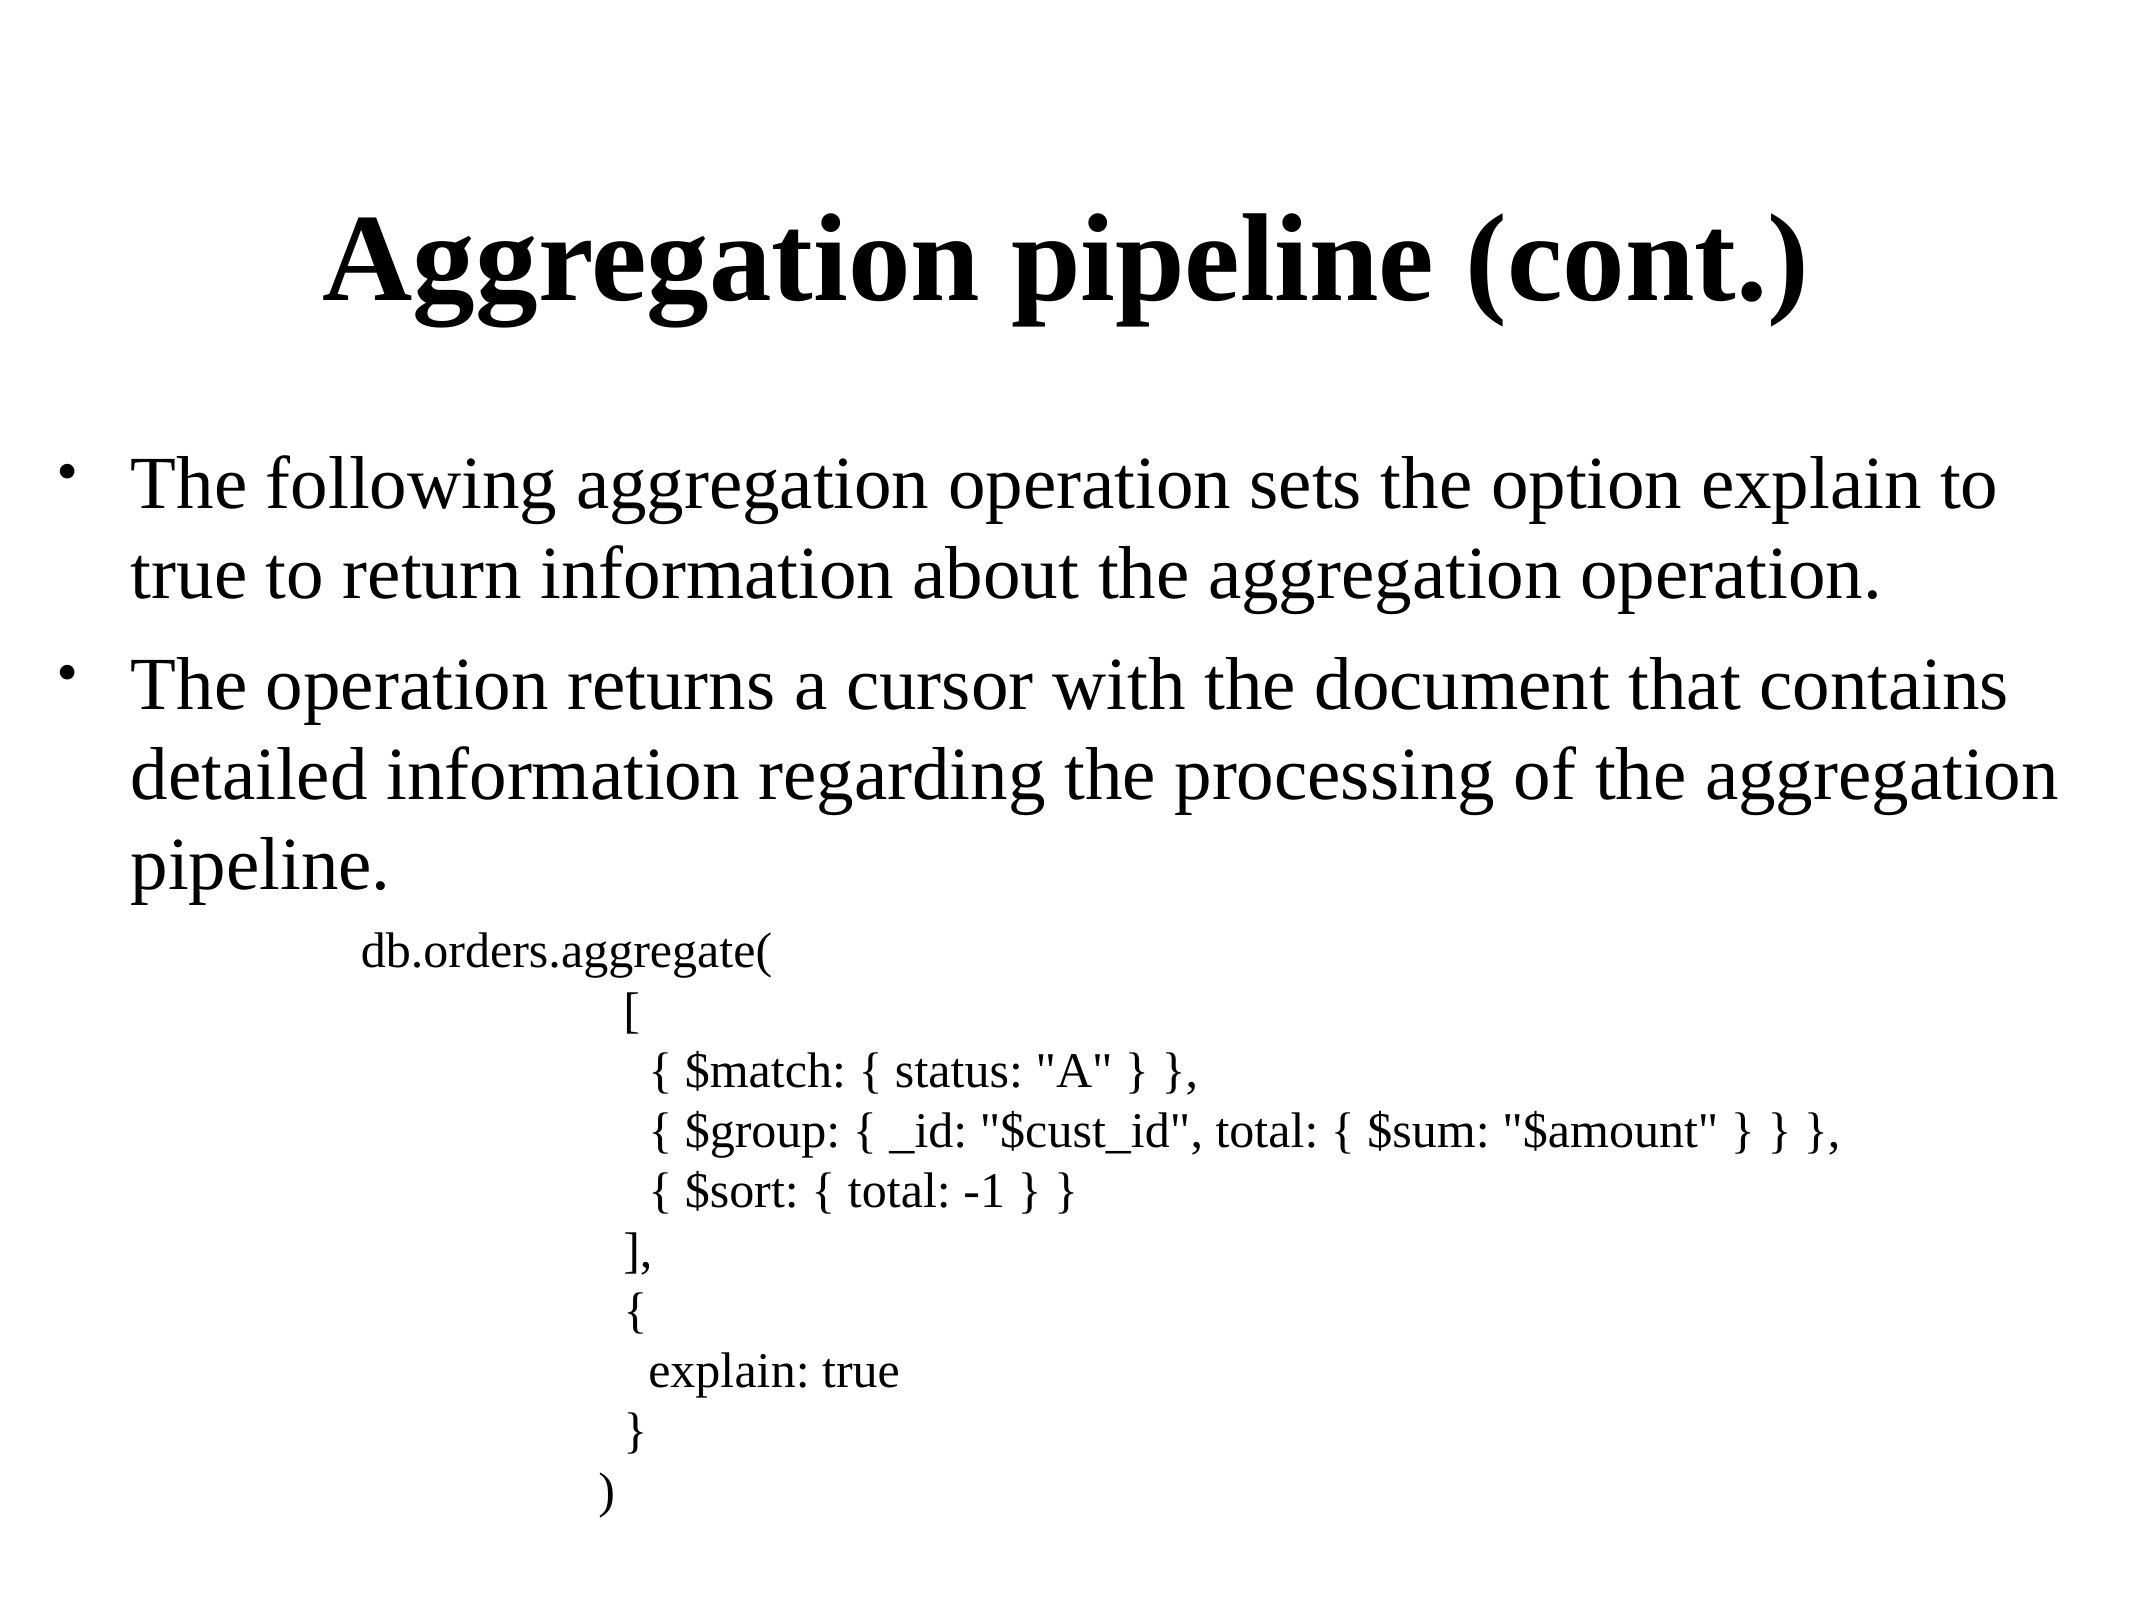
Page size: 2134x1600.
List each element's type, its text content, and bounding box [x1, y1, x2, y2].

text_box db.orders.aggregate( [ { $match: { status: "A" } }, { $group: { _id: "$cust_id", total: { $sum: "$amount" } } }, { $sort: { total: -1 } } ], { explain: true } ) [346, 910, 2020, 1526]
list The following aggregation operation sets the option explain to true to return information about the aggregation operation. The operation returns a cursor with the document that contains detailed information regarding the processing of the aggregation pipeline. [49, 552, 2085, 786]
title Aggregation pipeline (cont.) [155, 72, 1978, 428]
